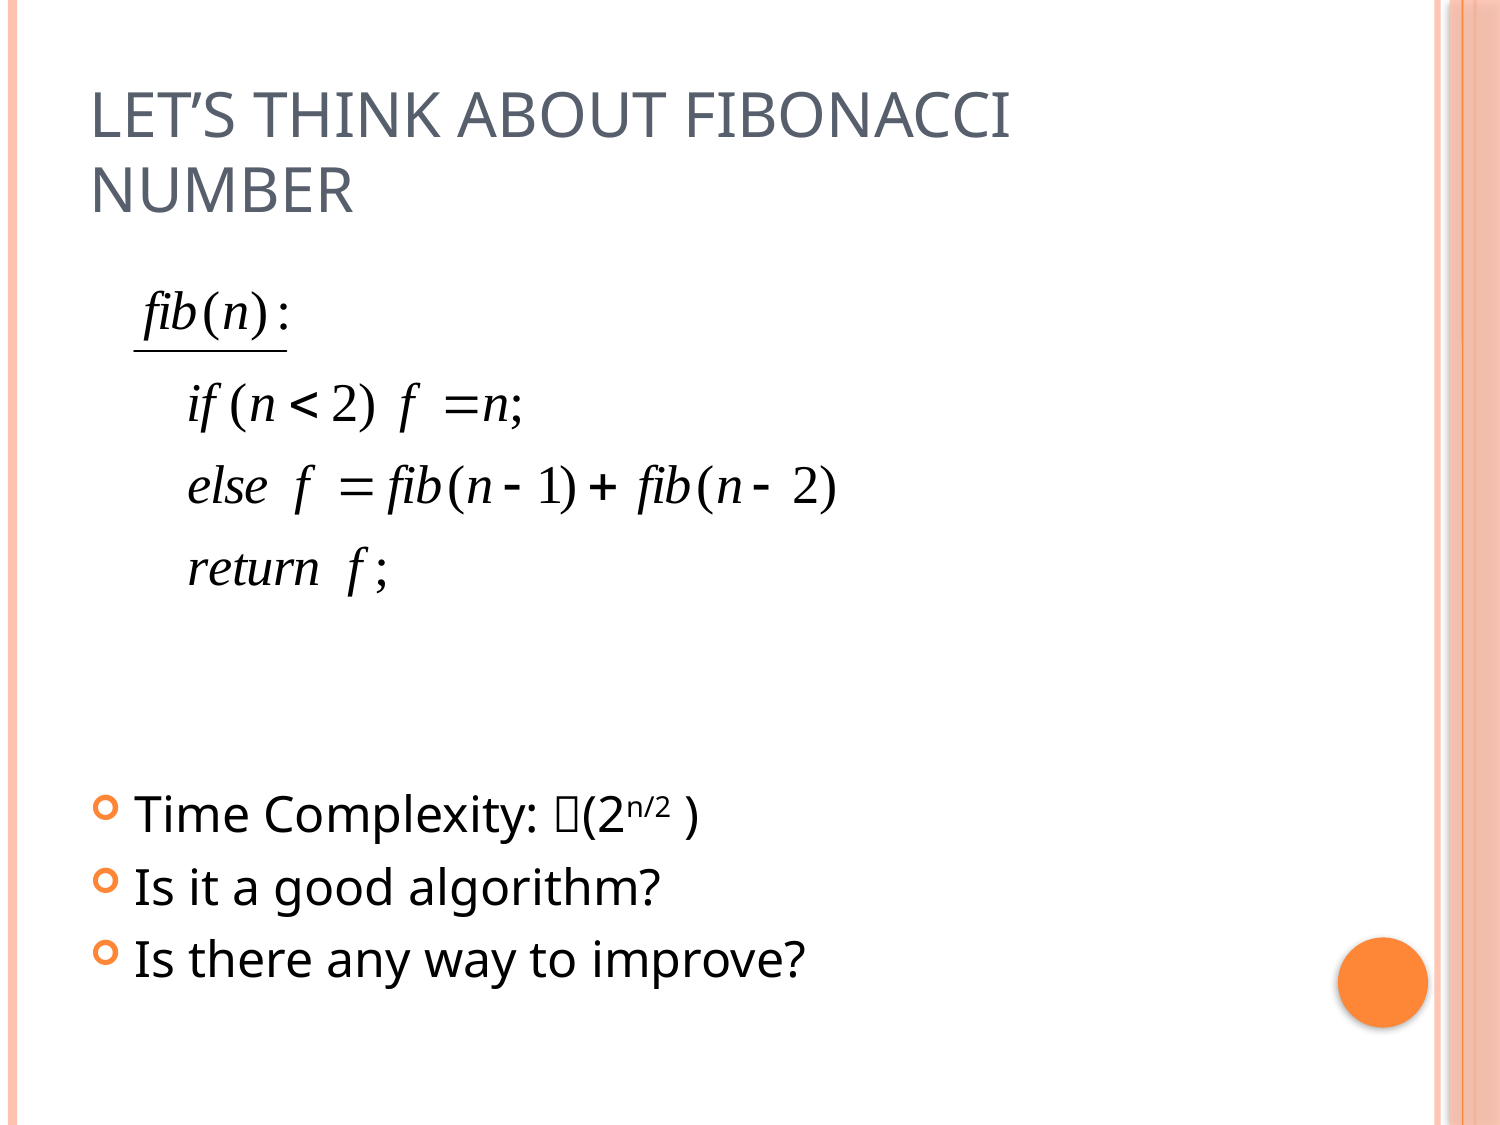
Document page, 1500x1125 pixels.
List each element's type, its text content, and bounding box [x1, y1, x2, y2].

list Time Complexity: (2n/2 ) Is it a good algorithm? Is there any way to improve? [74, 774, 1301, 1063]
title Let’s think about Fibonacci number [75, 45, 1300, 233]
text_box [124, 273, 846, 612]
